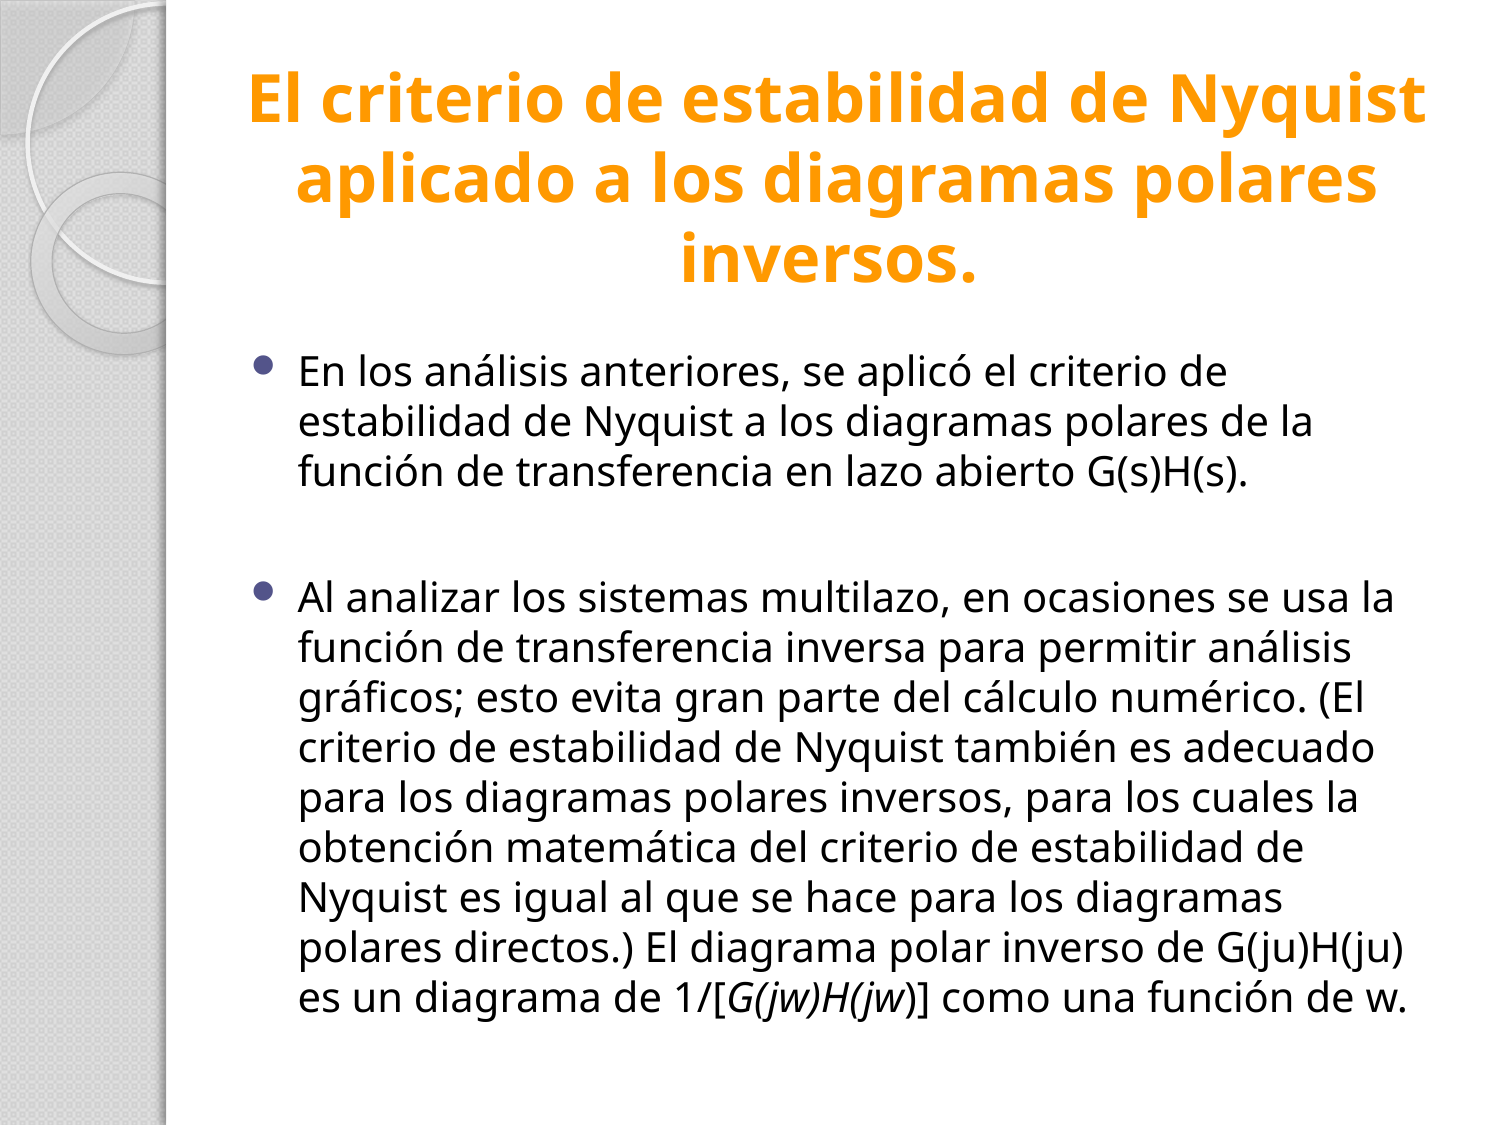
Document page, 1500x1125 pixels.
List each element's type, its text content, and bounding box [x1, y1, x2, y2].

list En los análisis anteriores, se aplicó el criterio de estabilidad de Nyquist a los diagramas polares de la función de transferencia en lazo abierto G(s)H(s). Al analizar los sistemas multilazo, en ocasiones se usa la función de transferencia inversa para permitir análisis gráficos; esto evita gran parte del cálculo numérico. (El criterio de estabilidad de Nyquist también es adecuado para los diagramas polares inversos, para los cuales la obtención matemática del criterio de estabilidad de Nyquist es igual al que se hace para los diagramas polares directos.) El diagrama polar inverso de G(ju)H(ju) es un diagrama de 1/[G(jw)H(jw)] como una función de w. [222, 337, 1453, 1125]
title El criterio de estabilidad de Nyquist aplicado a los diagramas polares inversos. [222, 82, 1453, 270]
